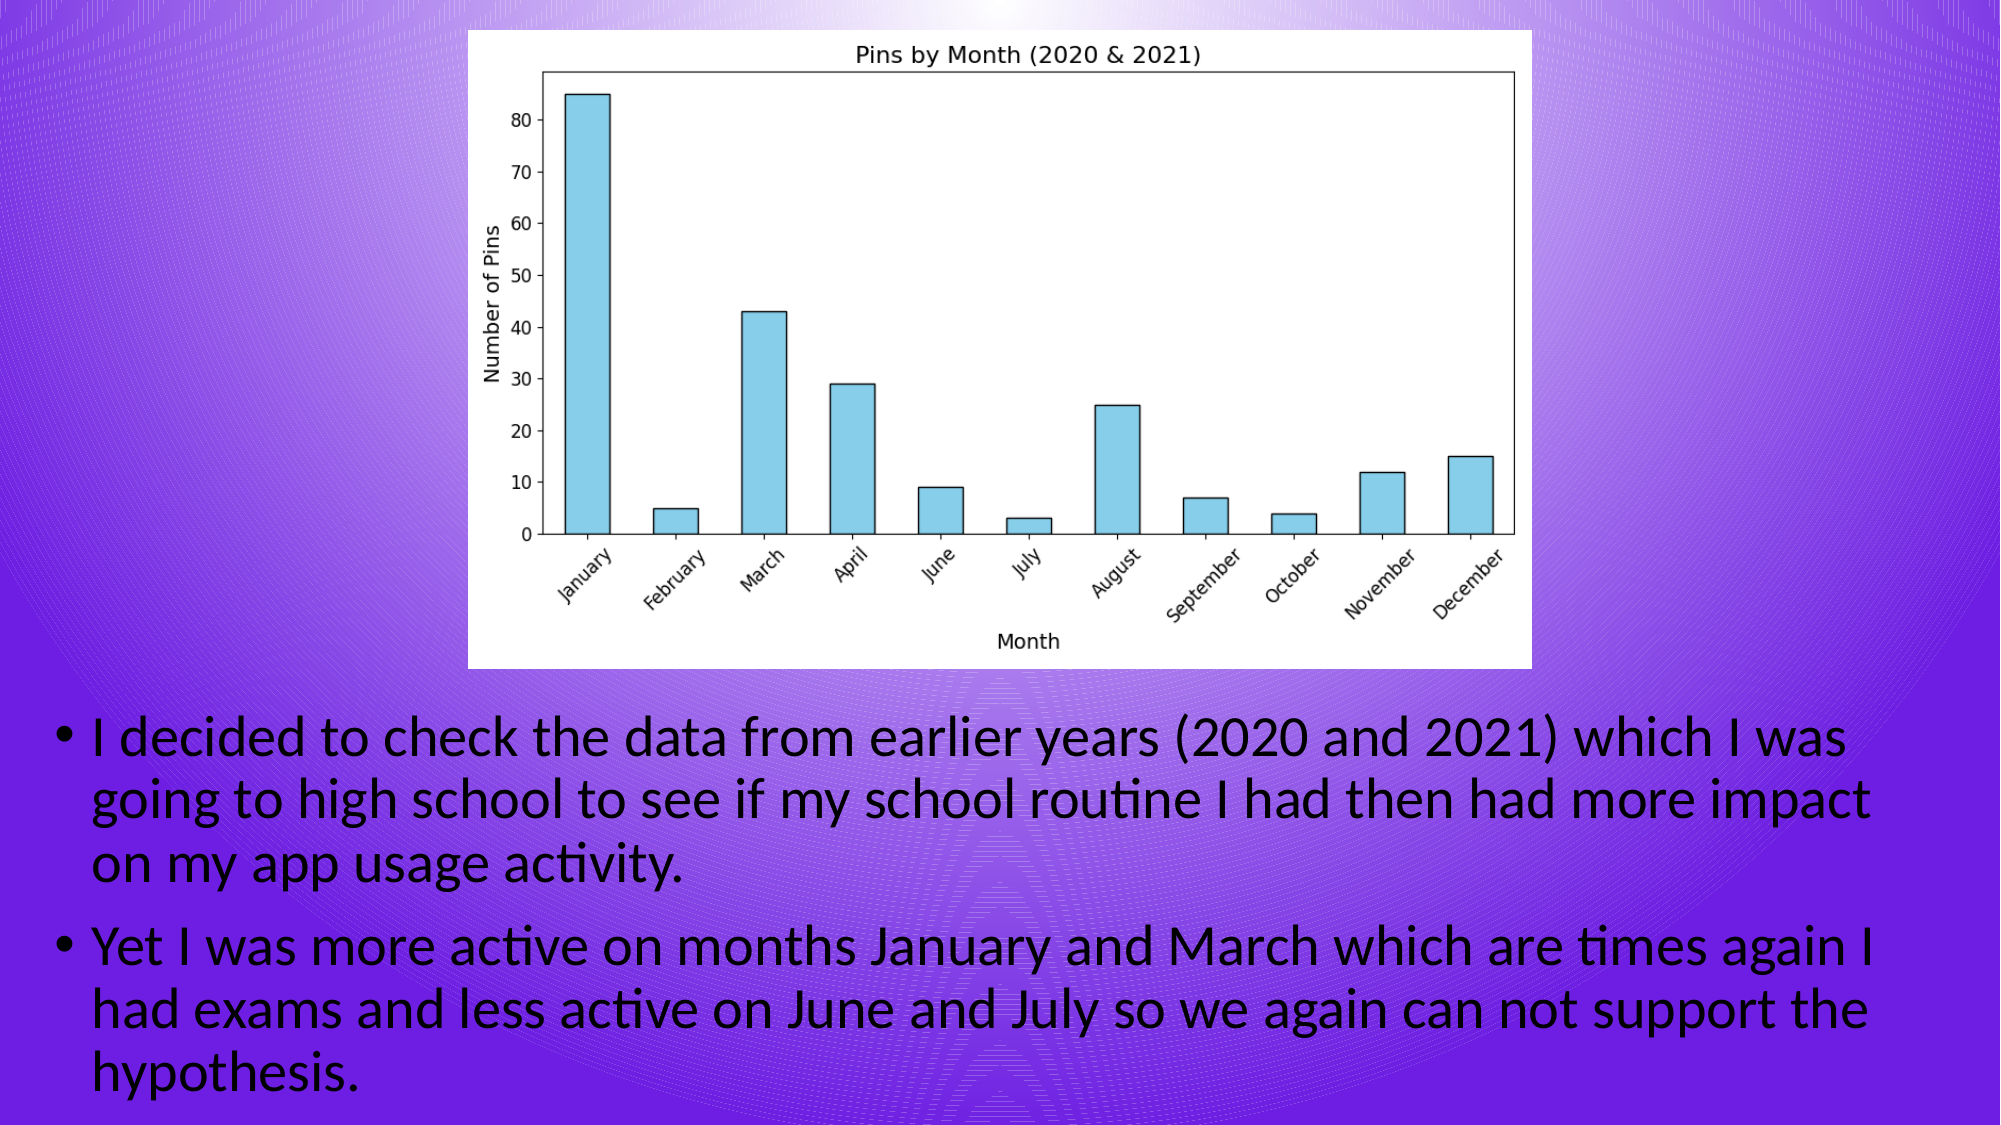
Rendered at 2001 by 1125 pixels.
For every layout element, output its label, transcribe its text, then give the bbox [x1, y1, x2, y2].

picture [468, 30, 1532, 669]
list I decided to check the data from earlier years (2020 and 2021) which I was going to high school to see if my school routine I had then had more impact on my app usage activity. Yet I was more active on months January and March which are times again I had exams and less active on June and July so we again can not support the hypothesis. [39, 698, 1961, 1125]
